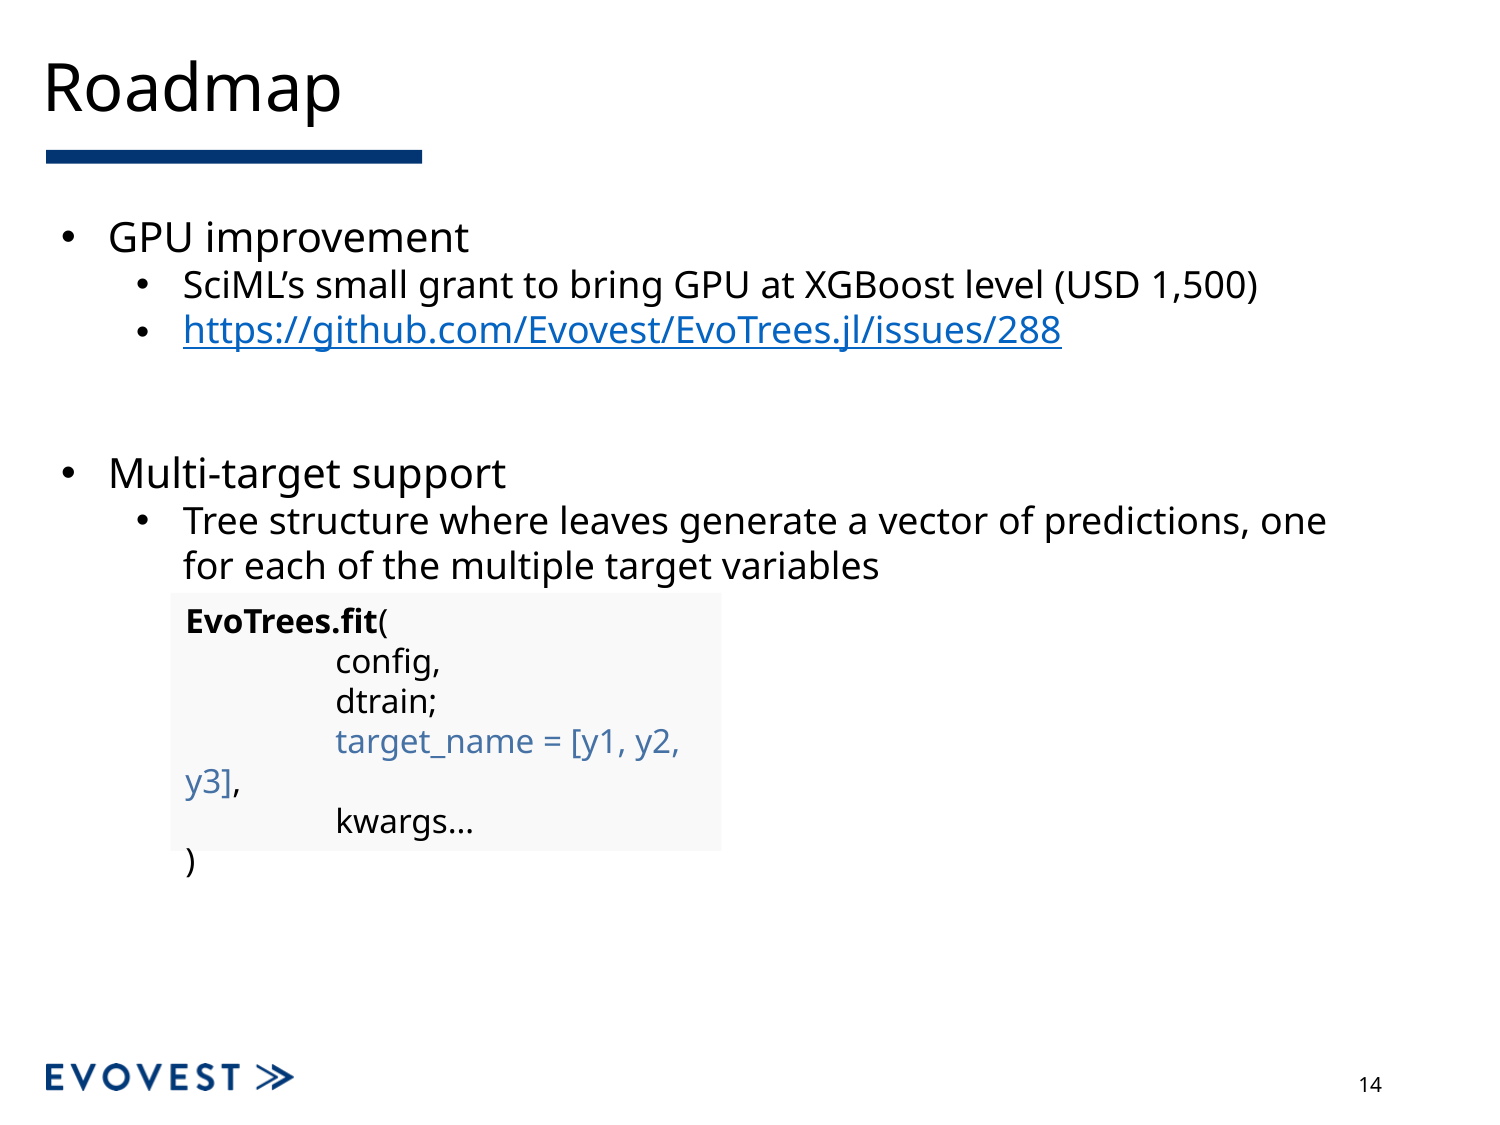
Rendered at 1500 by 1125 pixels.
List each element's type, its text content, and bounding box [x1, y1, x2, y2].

text_box EvoTrees.fit( config, dtrain; target_name = [y1, y2, y3], kwargs… ) [170, 592, 722, 852]
slide_number 14 [1059, 1055, 1397, 1116]
title Roadmap [27, 33, 1282, 147]
text_box [45, 149, 423, 165]
picture [46, 1063, 294, 1092]
text_box GPU improvement SciML’s small grant to bring GPU at XGBoost level (USD 1,500) https://github.com/Evovest/EvoTrees.jl/issues/288 Multi-target support Tree structure where leaves generate a vector of predictions, one for each of the multiple target variables [46, 203, 1397, 640]
